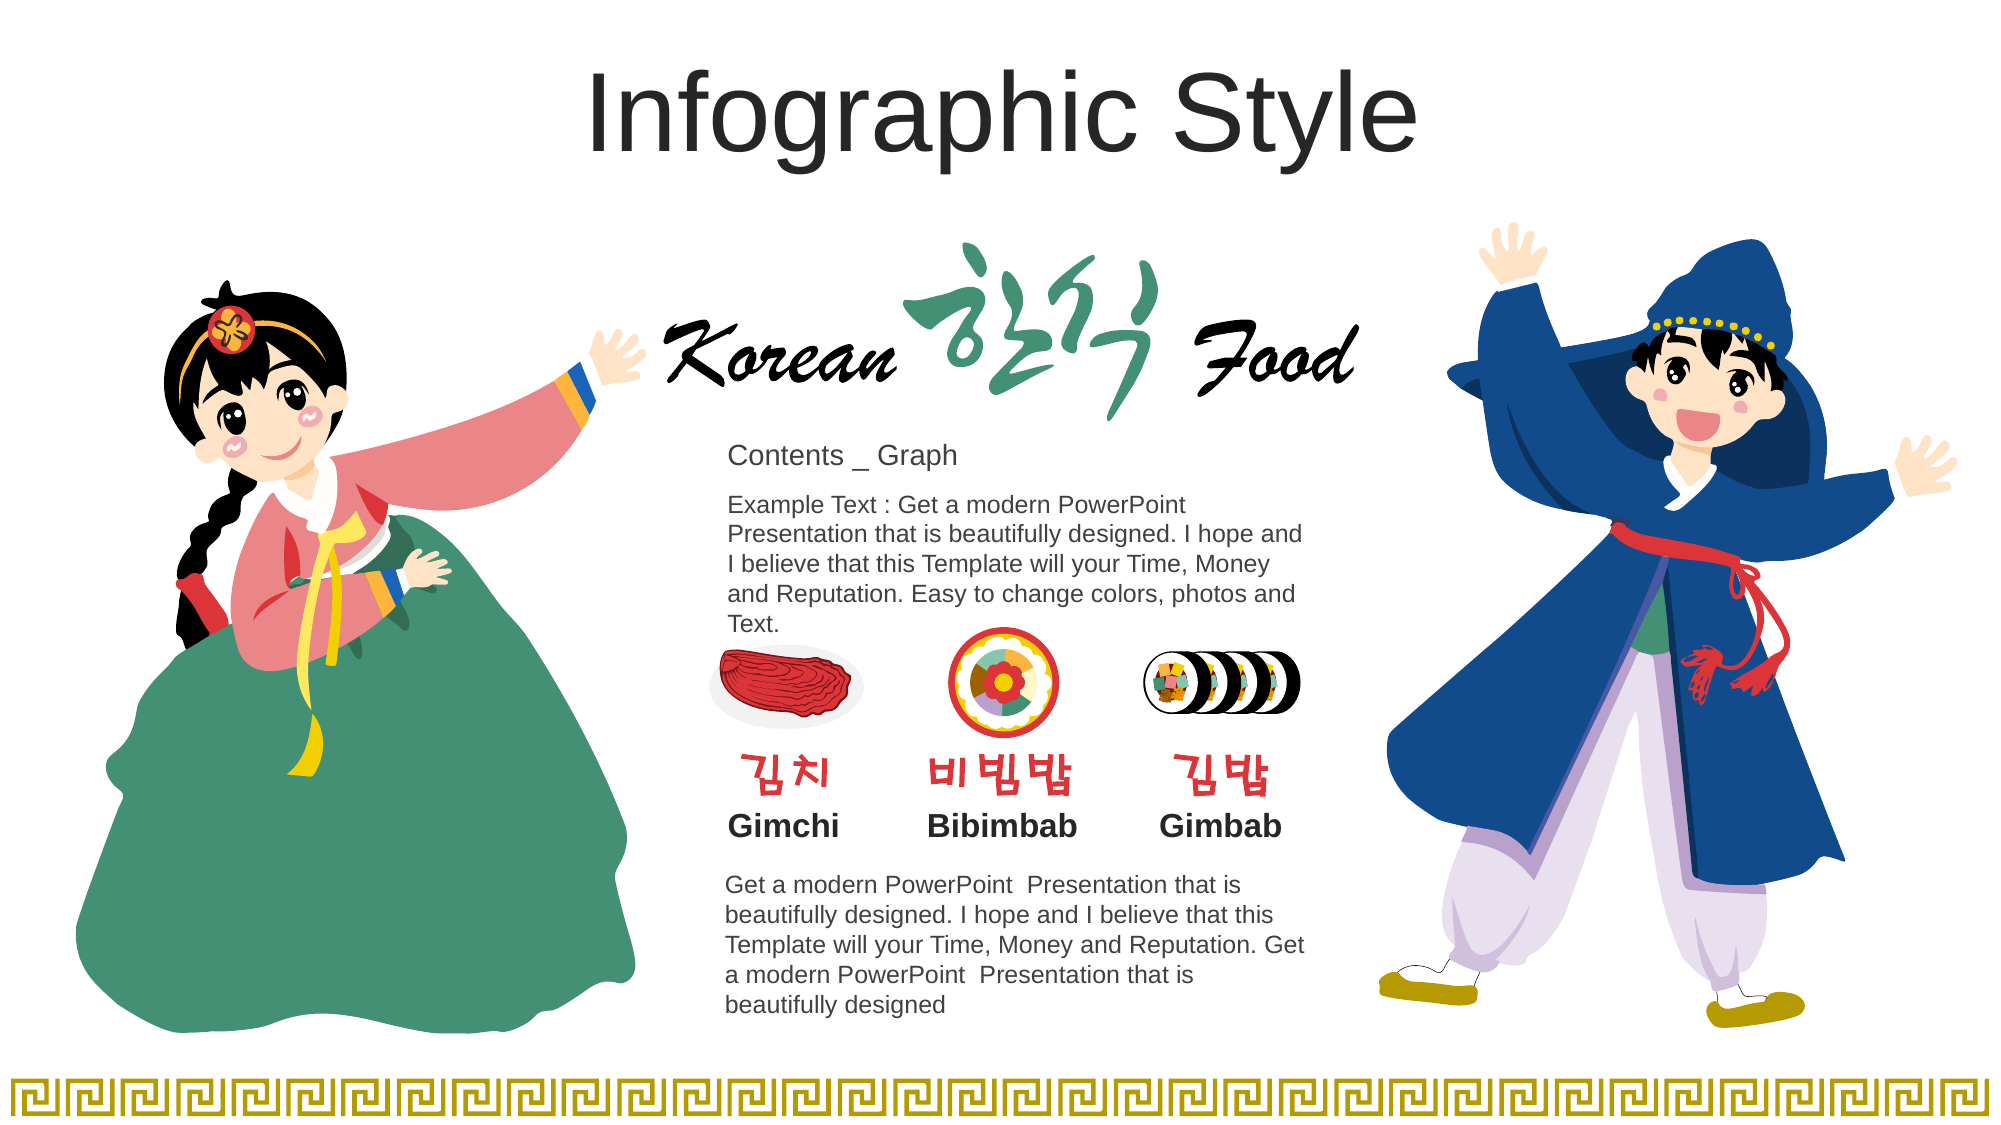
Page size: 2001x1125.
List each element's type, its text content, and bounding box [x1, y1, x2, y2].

text_box [1027, 752, 1073, 797]
list Infographic Style [53, 55, 1952, 175]
text_box Contents _ Graph [712, 428, 1379, 479]
text_box Example Text : Get a modern PowerPoint Presentation that is beautifully designed. I hope and I believe that this Template will your Time, Money and Reputation. Easy to change colors, photos and Text. [712, 480, 1330, 646]
text_box [1172, 752, 1218, 797]
text_box [958, 756, 967, 789]
text_box [1224, 753, 1270, 797]
text_box Gimchi [675, 797, 893, 852]
text_box [739, 752, 785, 797]
text_box Get a modern PowerPoint Presentation that is beautifully designed. I hope and I believe that this Template will your Time, Money and Reputation. Get a modern PowerPoint Presentation that is beautifully designed [709, 861, 1327, 1026]
text_box Bibimbab [893, 797, 1112, 852]
text_box [792, 752, 829, 789]
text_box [75, 280, 647, 1034]
text_box [928, 757, 956, 787]
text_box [1143, 651, 1301, 715]
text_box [948, 627, 1060, 739]
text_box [708, 635, 864, 730]
text_box [977, 752, 1021, 797]
text_box Gimbab [1112, 797, 1330, 852]
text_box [1379, 222, 1958, 1028]
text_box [663, 242, 1360, 422]
